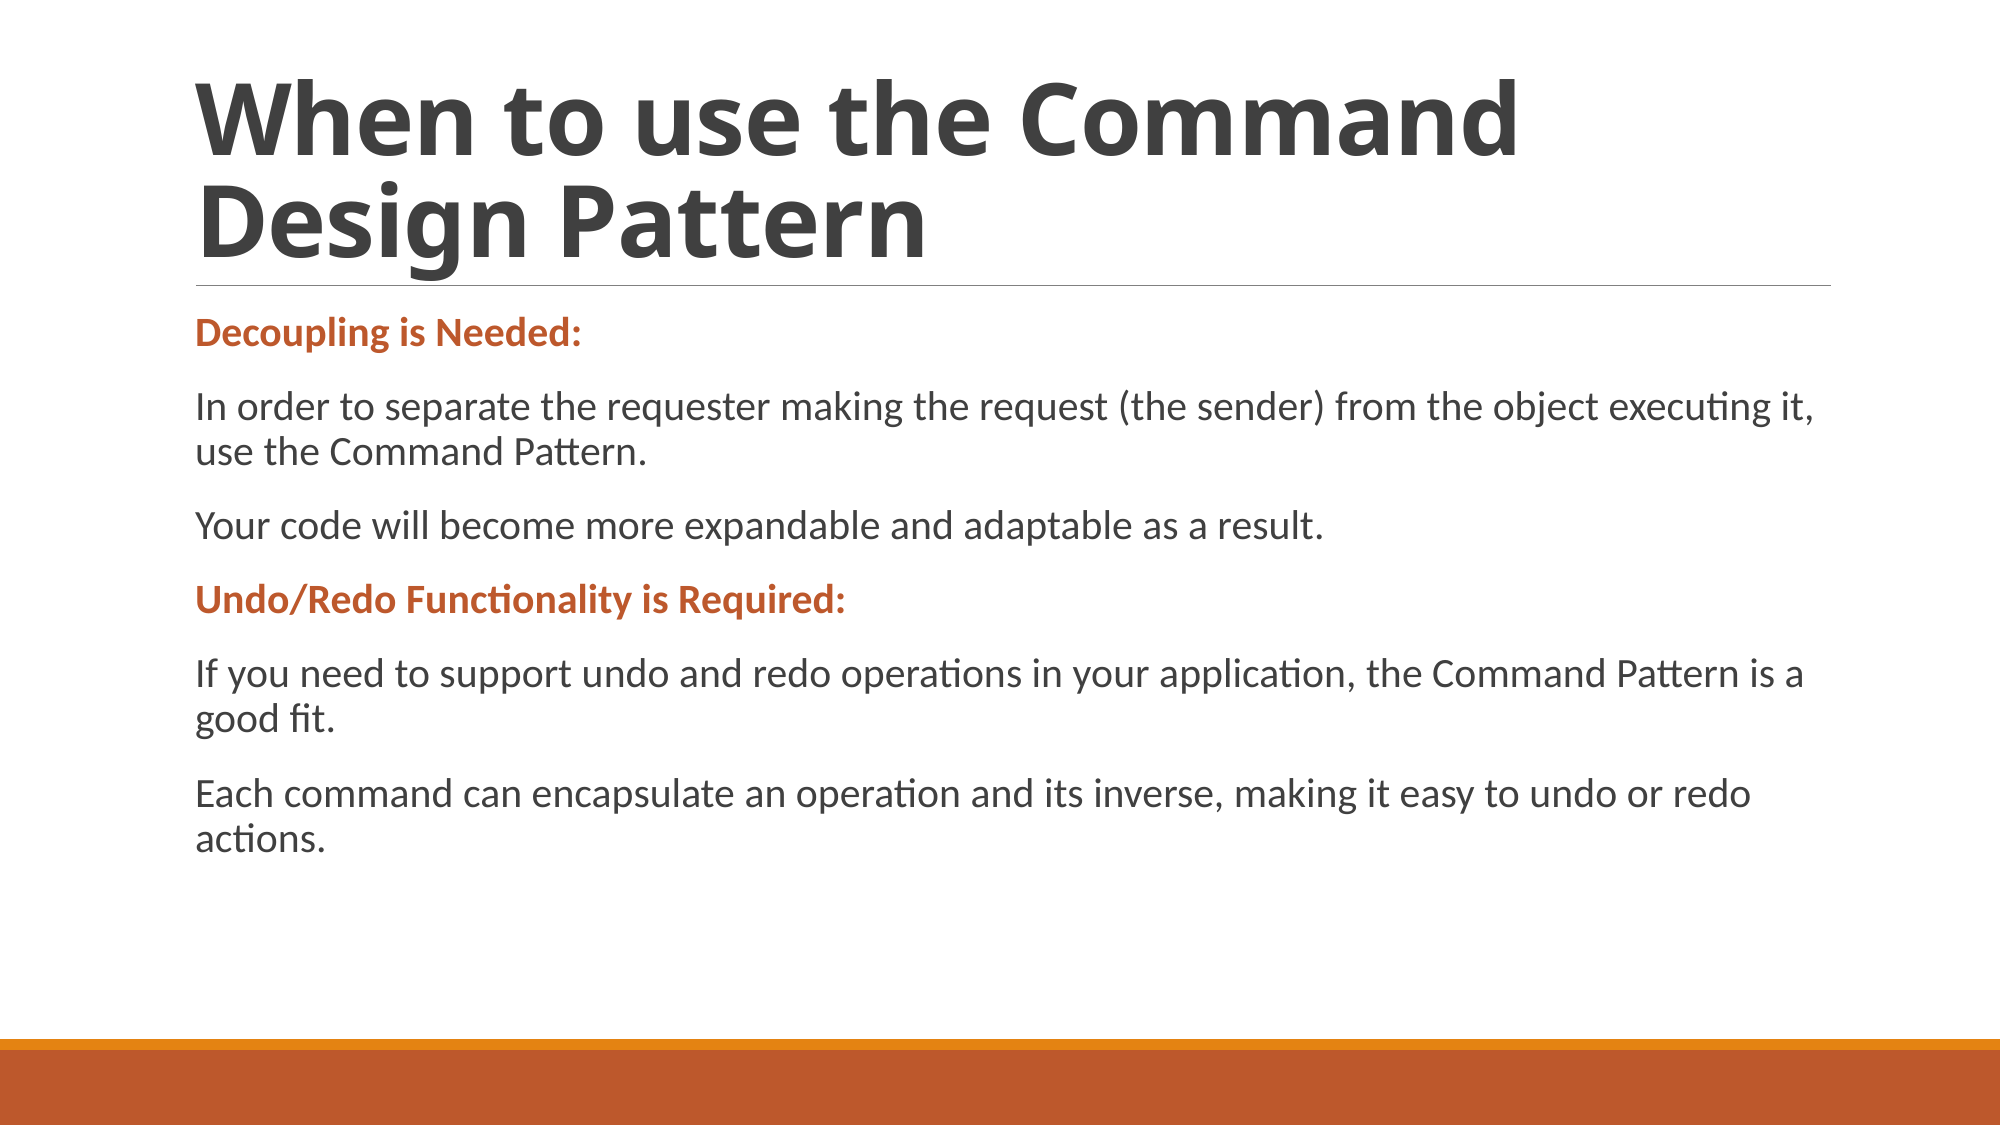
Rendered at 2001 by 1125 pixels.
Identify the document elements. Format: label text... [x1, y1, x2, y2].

title When to use the Command Design Pattern [180, 47, 1830, 285]
list Decoupling is Needed: In order to separate the requester making the request (the sender) from the object executing it, use the Command Pattern. Your code will become more expandable and adaptable as a result. Undo/Redo Functionality is Required: If you need to support undo and redo operations in your application, the Command Pattern is a good fit. Each command can encapsulate an operation and its inverse, making it easy to undo or redo actions. [180, 302, 1830, 963]
